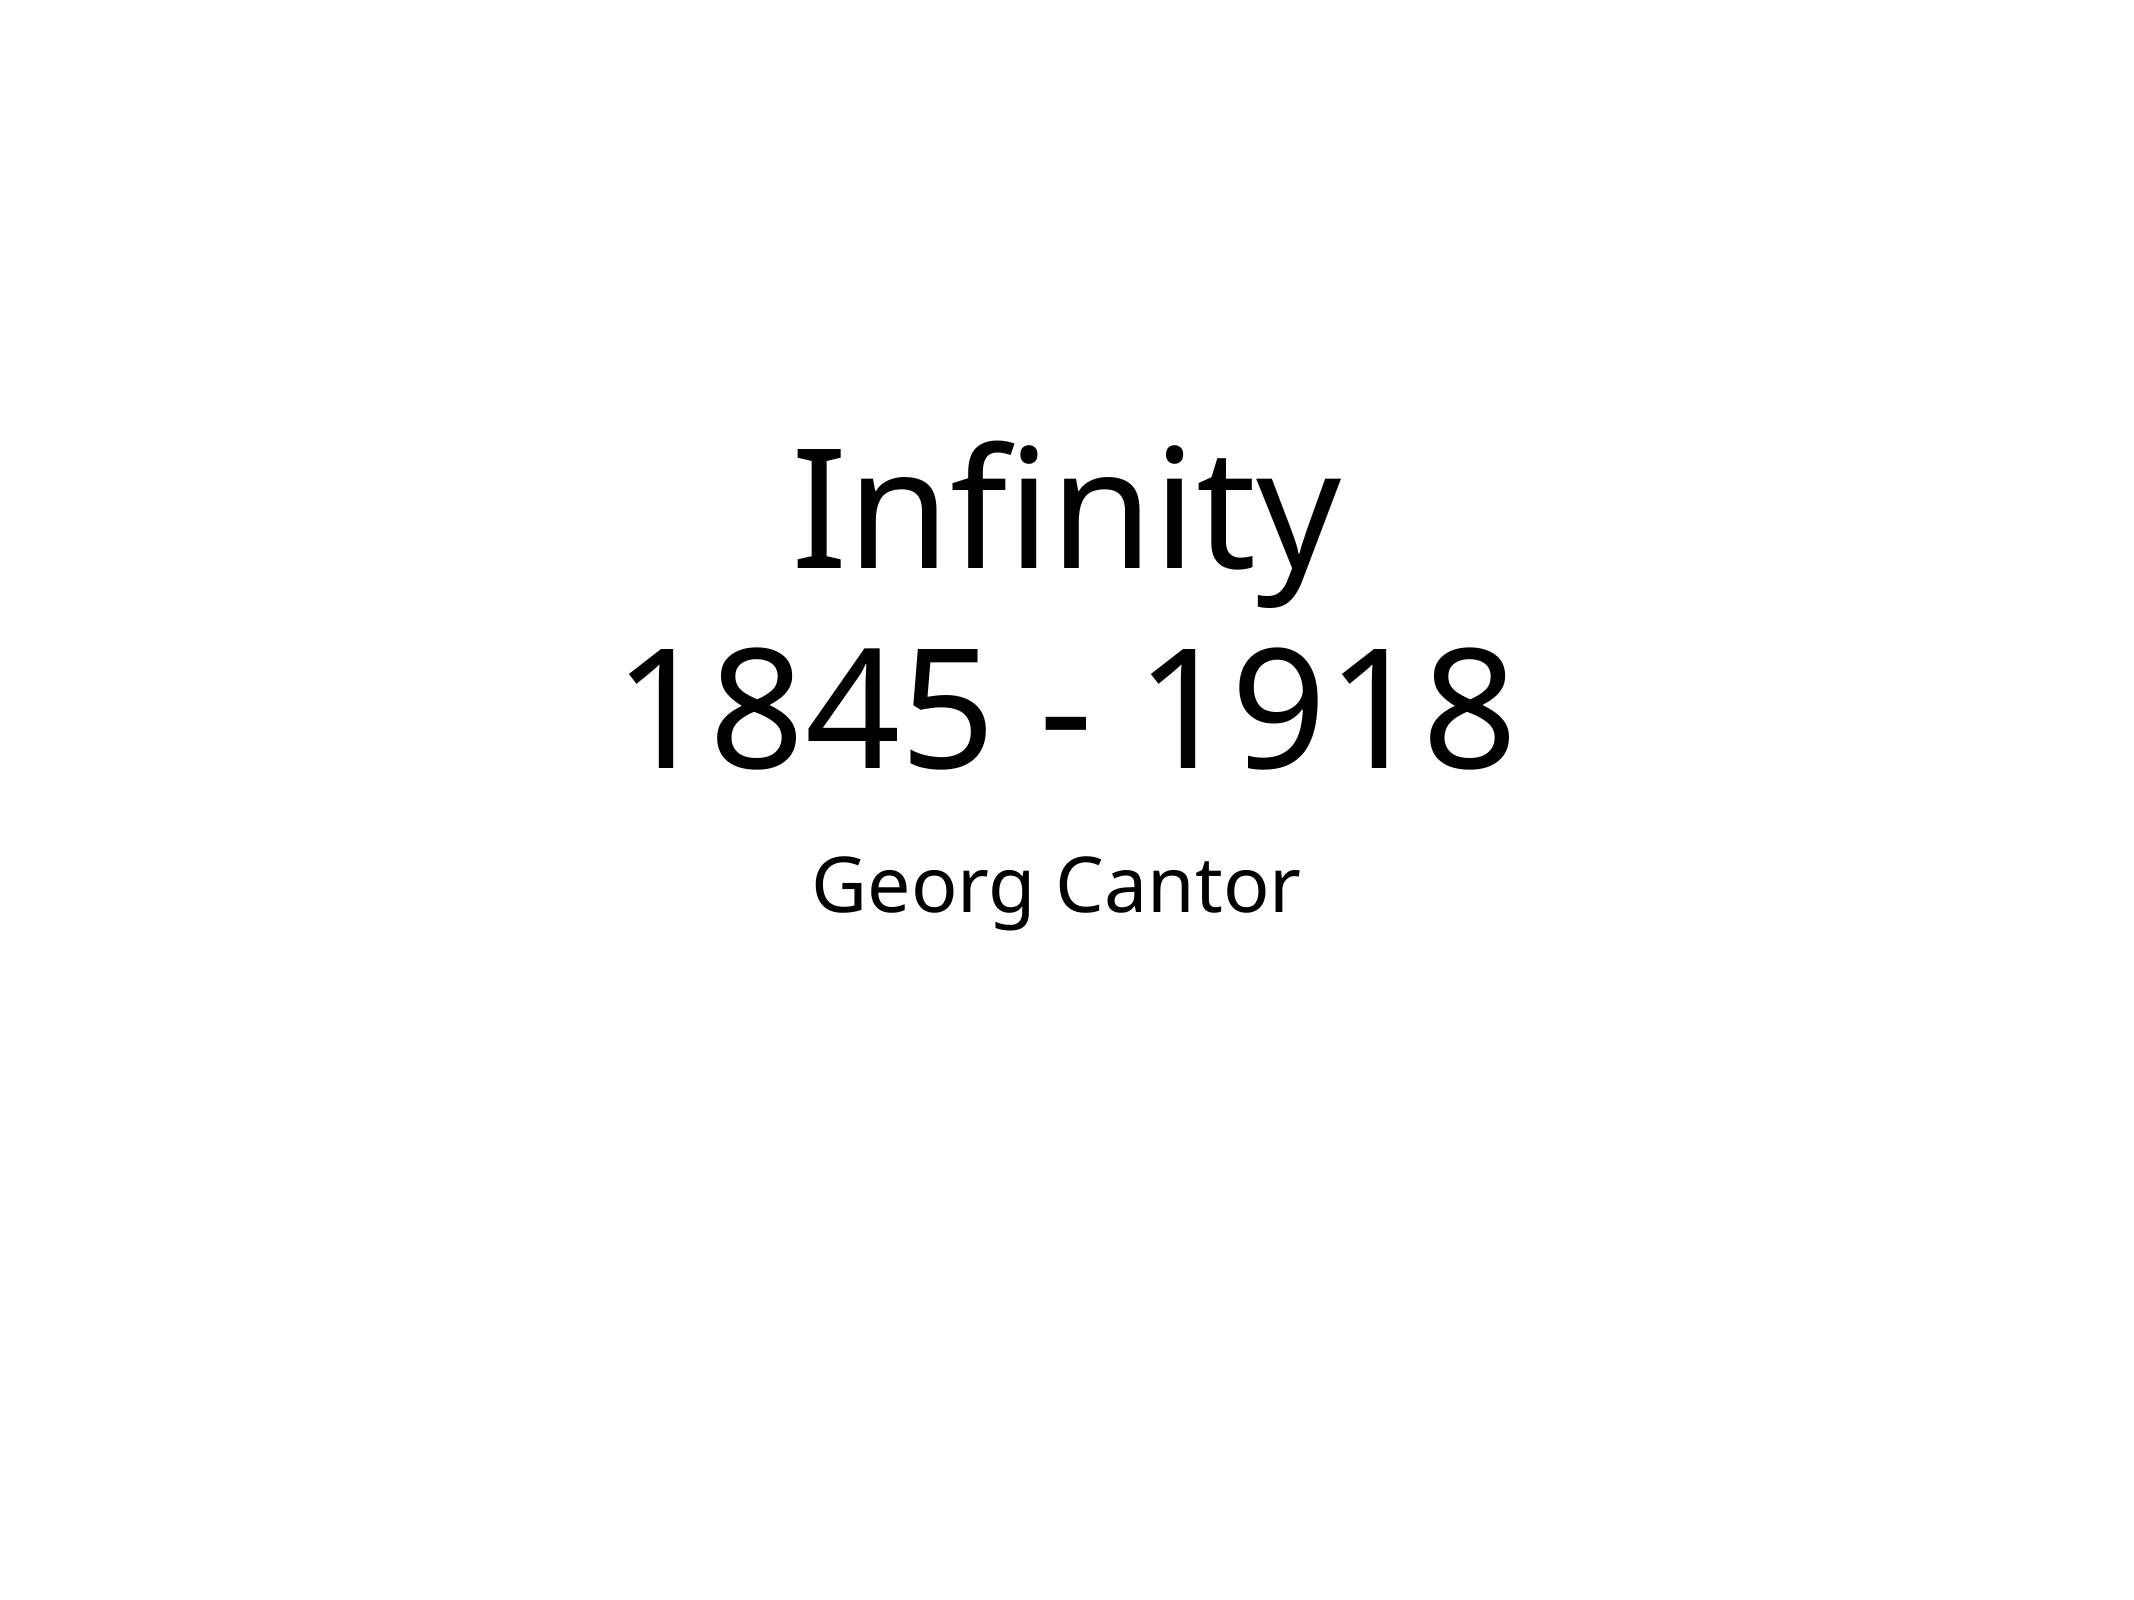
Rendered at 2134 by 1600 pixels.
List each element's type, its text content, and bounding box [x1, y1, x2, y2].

title Infinity 1845 - 1918 [207, 268, 1926, 811]
subtitle Georg Cantor [207, 826, 1926, 1013]
